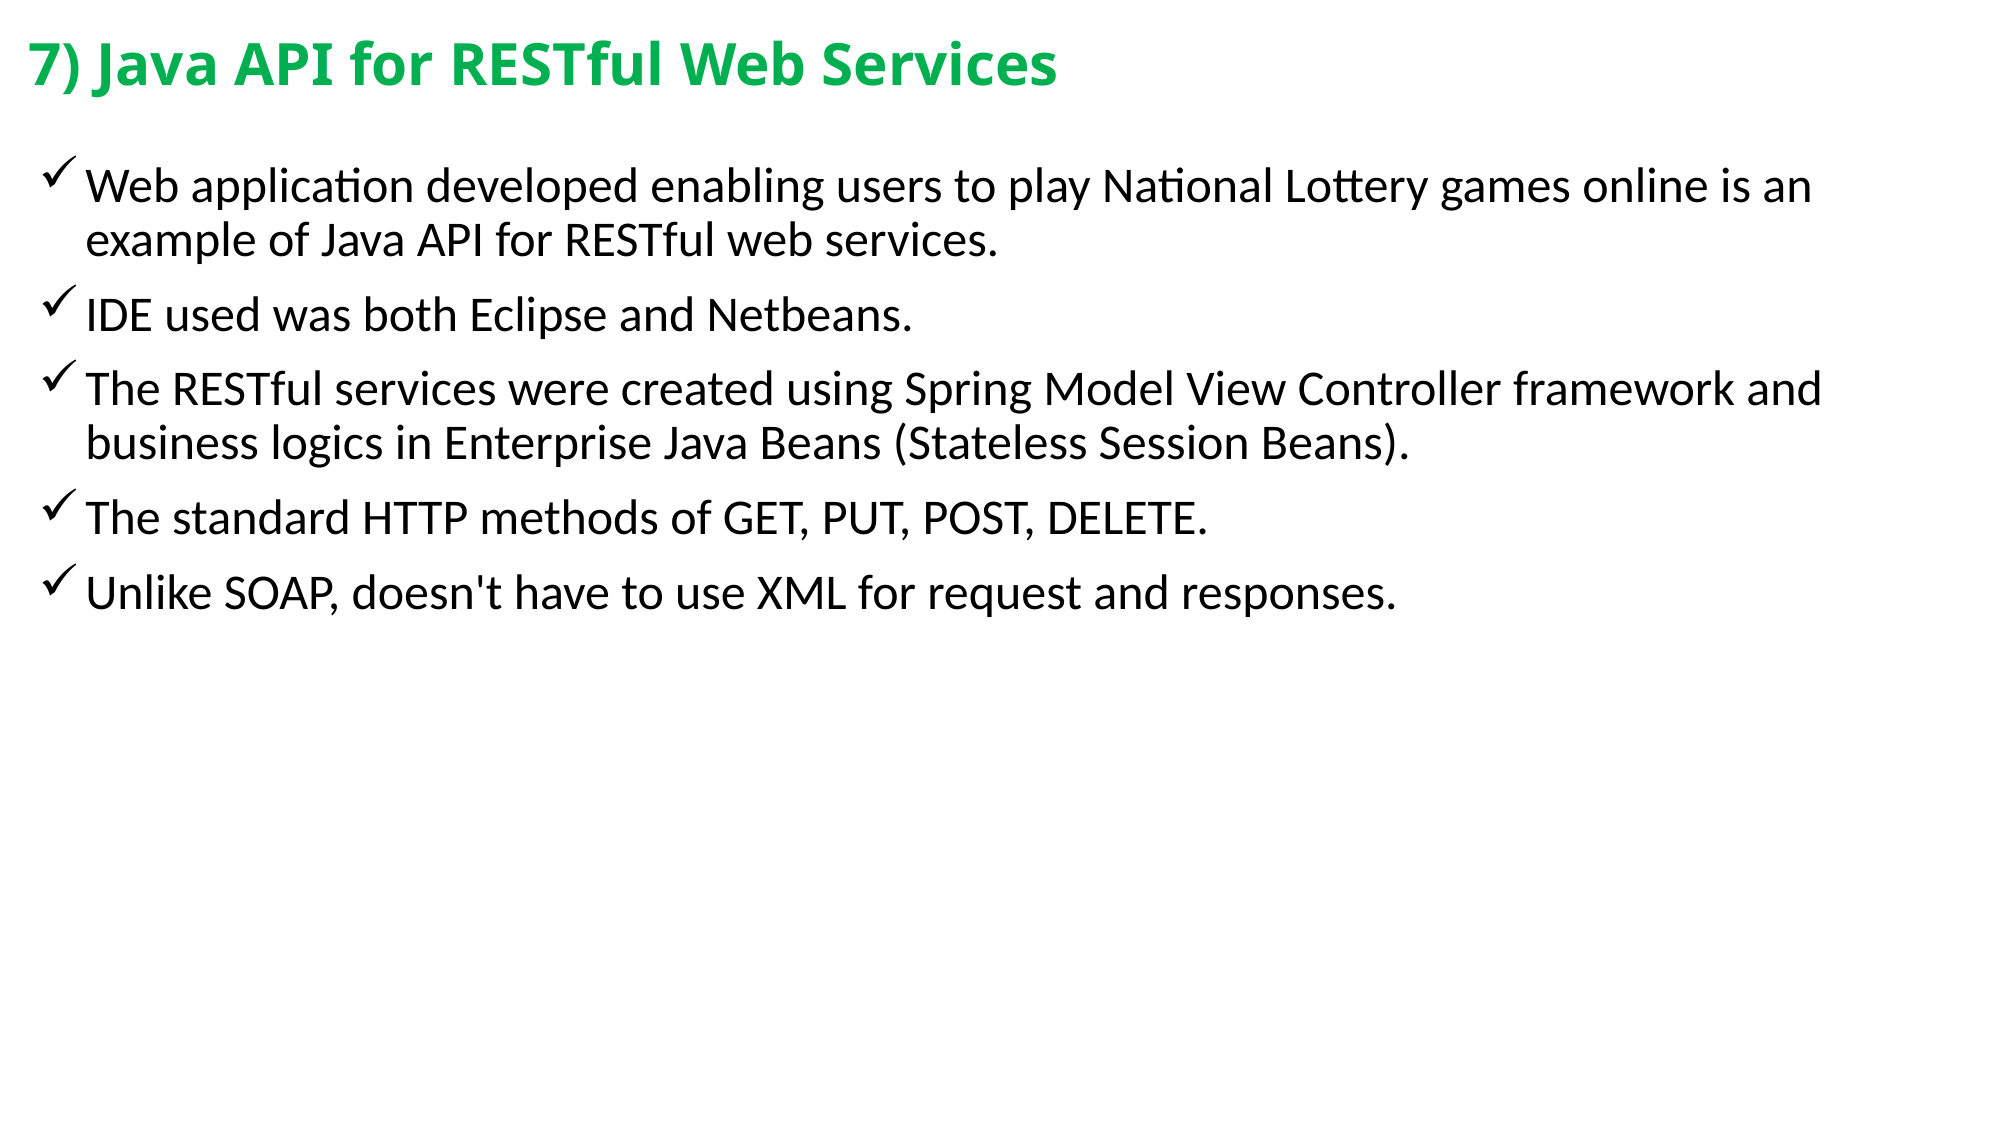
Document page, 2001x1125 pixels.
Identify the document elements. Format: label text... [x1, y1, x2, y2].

list Web application developed enabling users to play National Lottery games online is an example of Java API for RESTful web services. IDE used was both Eclipse and Netbeans. The RESTful services were created using Spring Model View Controller framework and business logics in Enterprise Java Beans (Stateless Session Beans). The standard HTTP methods of GET, PUT, POST, DELETE. Unlike SOAP, doesn't have to use XML for request and responses. [23, 151, 1972, 1108]
text_box 7) Java API for RESTful Web Services [13, 4, 1971, 129]
